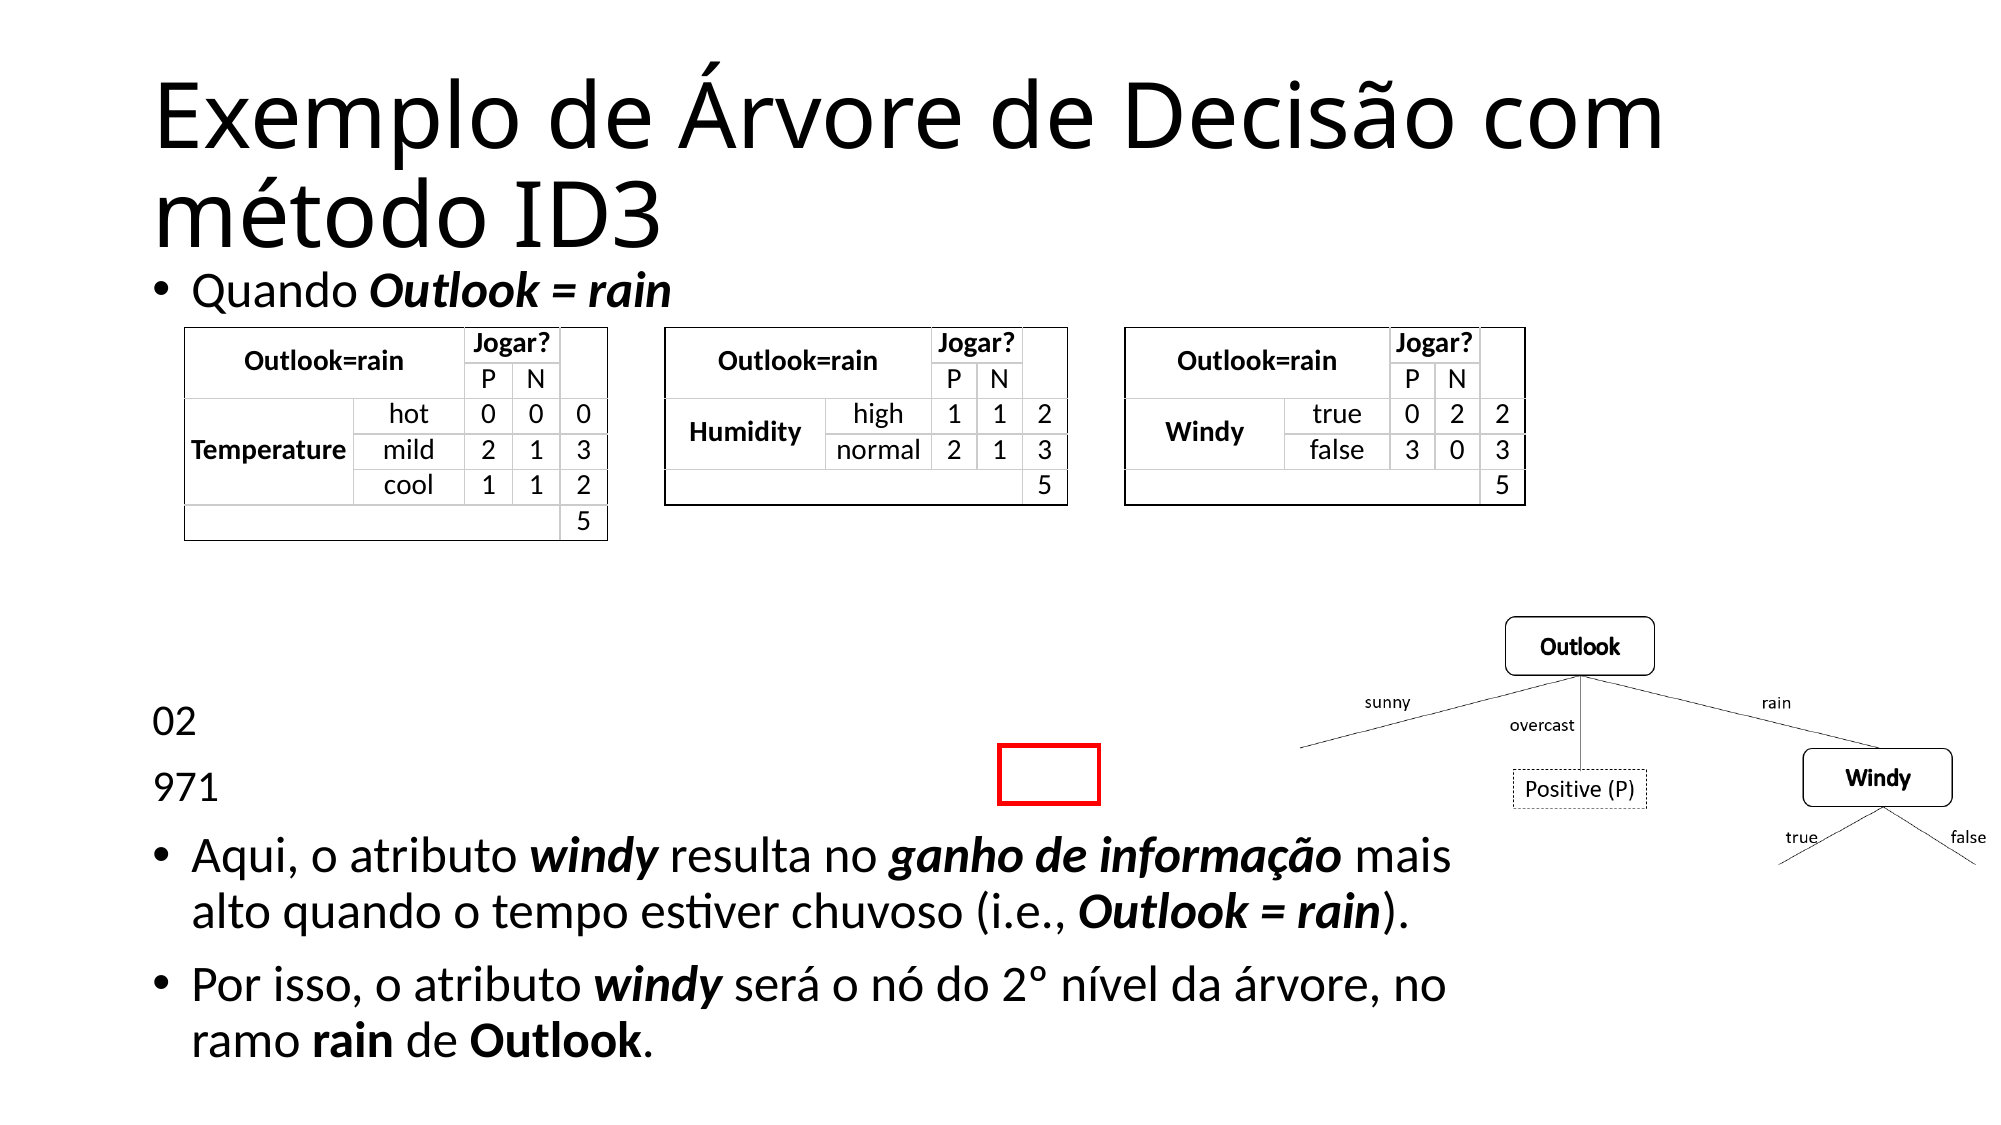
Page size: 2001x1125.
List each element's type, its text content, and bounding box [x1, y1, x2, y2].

table_header Jogar? [1391, 328, 1479, 362]
table_cell N [1436, 364, 1479, 398]
table_cell cool [354, 470, 464, 504]
table_cell Temperature [185, 399, 353, 504]
table_cell P [1391, 364, 1434, 398]
table_cell N [978, 364, 1022, 398]
table_cell hot [354, 399, 464, 433]
table_cell 2 [932, 435, 976, 469]
table_cell P [932, 364, 976, 398]
table_header Jogar? [932, 328, 1022, 362]
text_box [998, 745, 1100, 805]
table_cell false [1285, 435, 1389, 469]
table_cell 2 [561, 470, 607, 504]
table_cell 0 [1391, 399, 1434, 433]
table_cell 1 [978, 399, 1022, 433]
table_header [1481, 328, 1524, 398]
table_cell 2 [1436, 399, 1479, 433]
table_cell 3 [1481, 435, 1524, 469]
table_cell 2 [1481, 399, 1524, 433]
table_header Outlook=rain [666, 328, 931, 398]
table_cell 0 [465, 399, 512, 433]
picture [1299, 616, 2000, 866]
table_cell 1 [465, 470, 512, 504]
table_cell N [513, 364, 559, 398]
table_cell [666, 470, 1022, 504]
table_cell [1126, 470, 1479, 504]
table_cell 1 [513, 470, 559, 504]
table_cell P [465, 364, 512, 398]
table_cell 0 [513, 399, 559, 433]
table_header Jogar? [465, 328, 559, 362]
table_header [561, 328, 607, 398]
table_cell 2 [1023, 399, 1067, 433]
table_cell Windy [1126, 399, 1284, 469]
table_cell mild [354, 435, 464, 469]
table_cell 5 [1023, 470, 1067, 504]
table_cell 5 [1481, 470, 1524, 504]
table_header Outlook=rain [1126, 328, 1389, 398]
table_cell 5 [561, 506, 607, 540]
table_cell Humidity [666, 399, 825, 469]
table_cell normal [826, 435, 931, 469]
table_cell 3 [561, 435, 607, 469]
table_cell true [1285, 399, 1389, 433]
table_header Outlook=rain [185, 328, 464, 398]
table_cell 0 [561, 399, 607, 433]
table_cell 0 [1436, 435, 1479, 469]
table_cell 3 [1391, 435, 1434, 469]
table_cell 1 [513, 435, 559, 469]
table_cell 3 [1023, 435, 1067, 469]
table_cell high [826, 399, 931, 433]
table_cell 1 [932, 399, 976, 433]
table_cell [185, 506, 559, 540]
table_cell 1 [978, 435, 1022, 469]
table_cell 2 [465, 435, 512, 469]
title Exemplo de Árvore de Decisão com método ID3 [137, 59, 1927, 278]
table_header [1023, 328, 1067, 398]
